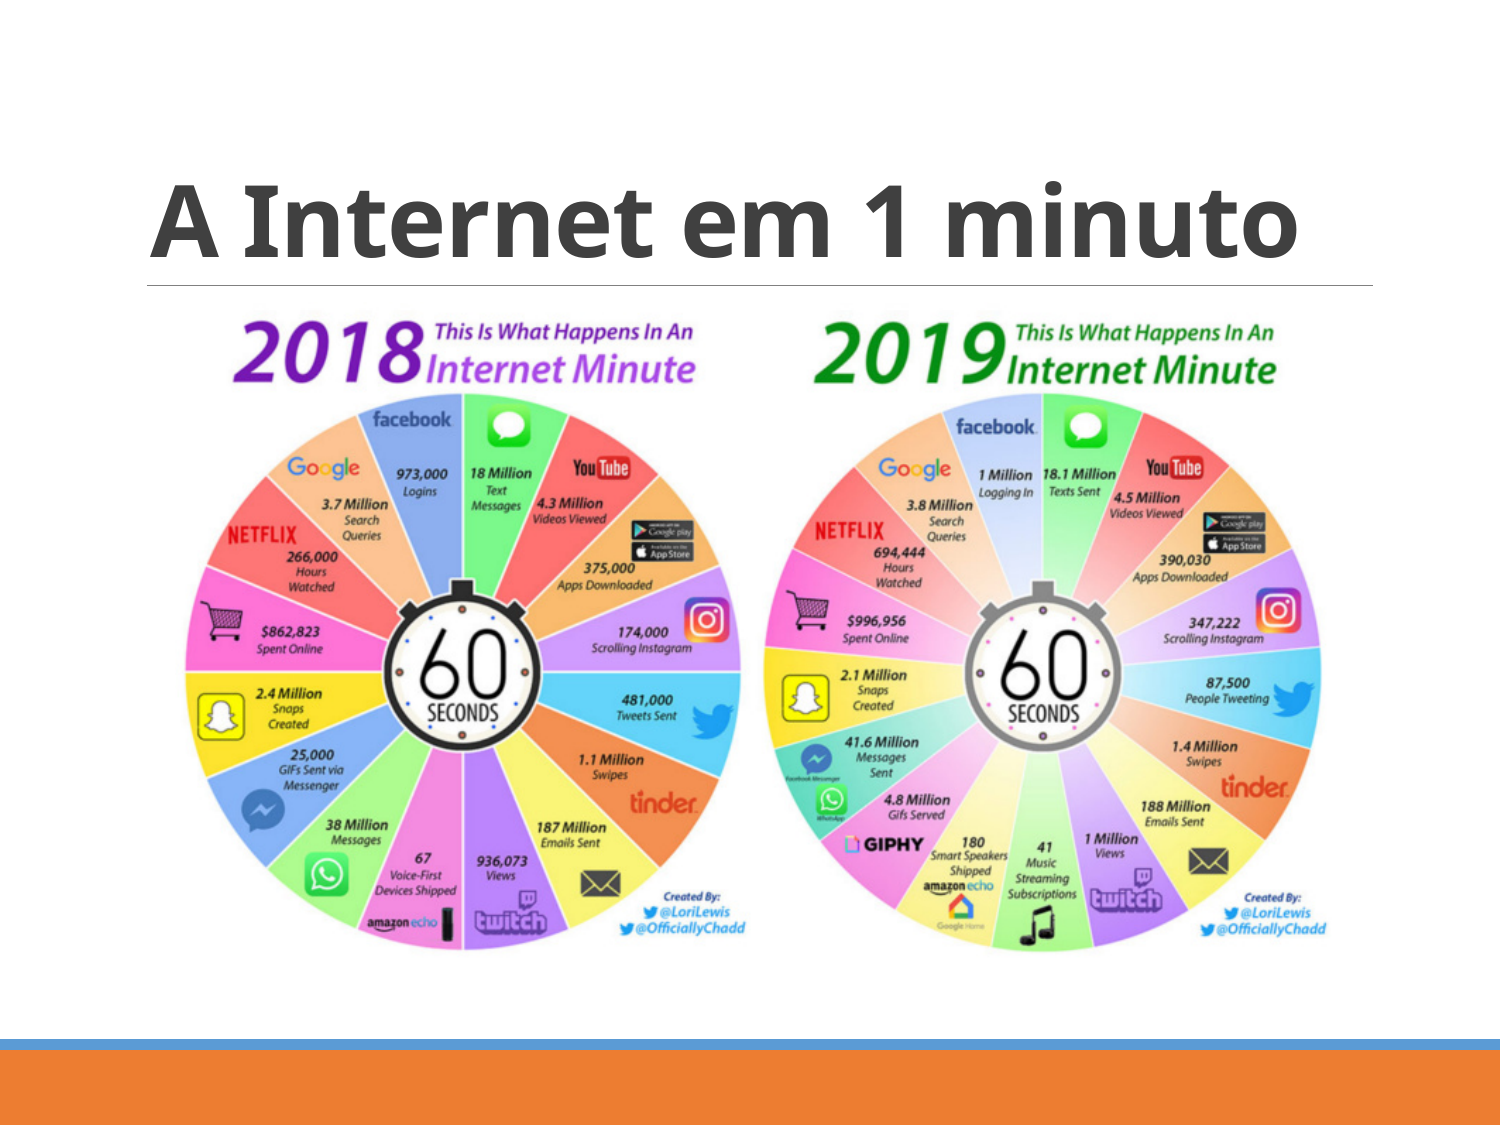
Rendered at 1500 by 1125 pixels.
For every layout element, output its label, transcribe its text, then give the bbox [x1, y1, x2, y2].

title A Internet em 1 minuto [135, 47, 1373, 285]
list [174, 302, 1333, 964]
